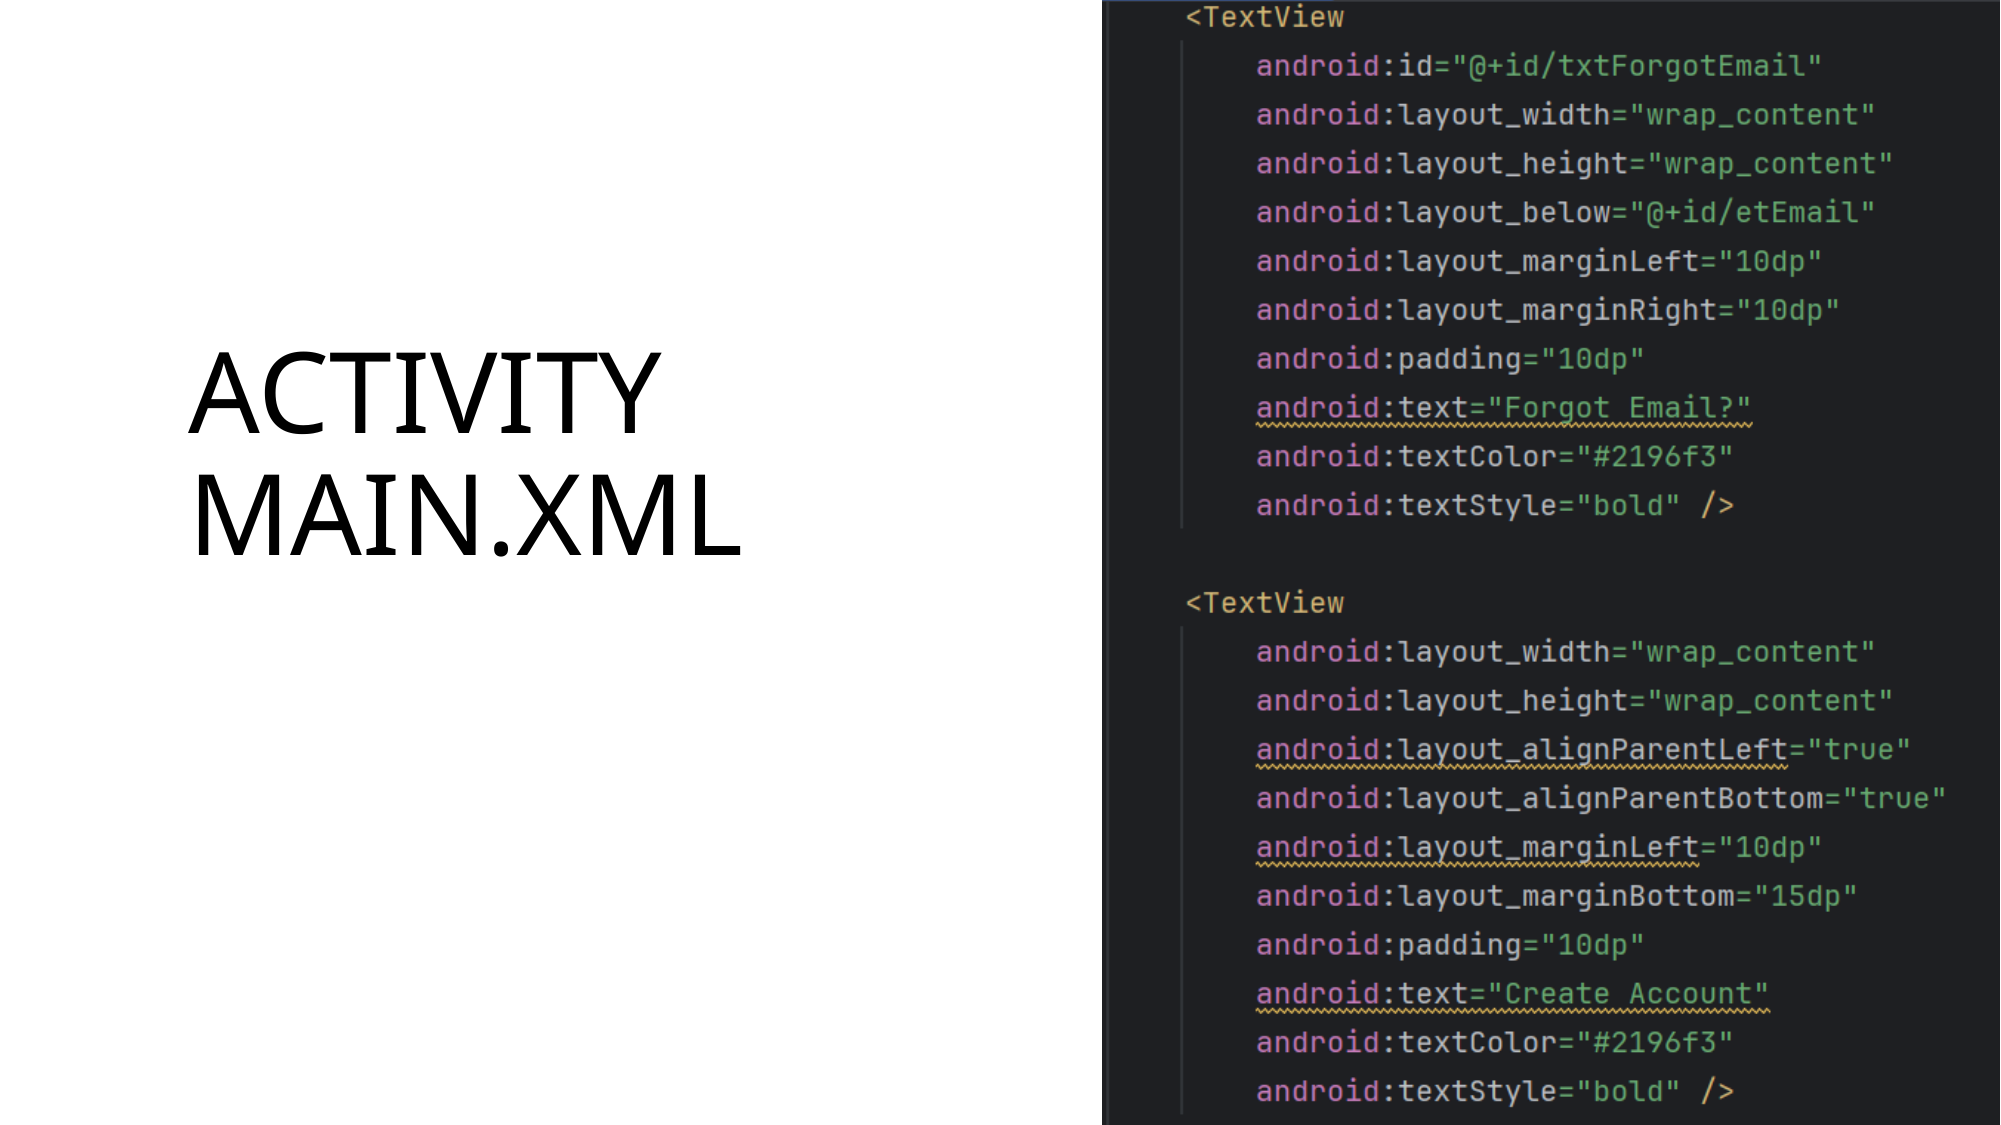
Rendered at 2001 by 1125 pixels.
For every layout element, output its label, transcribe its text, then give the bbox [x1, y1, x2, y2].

title Activity main.xml [173, 369, 1015, 547]
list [1106, 3, 1996, 1121]
